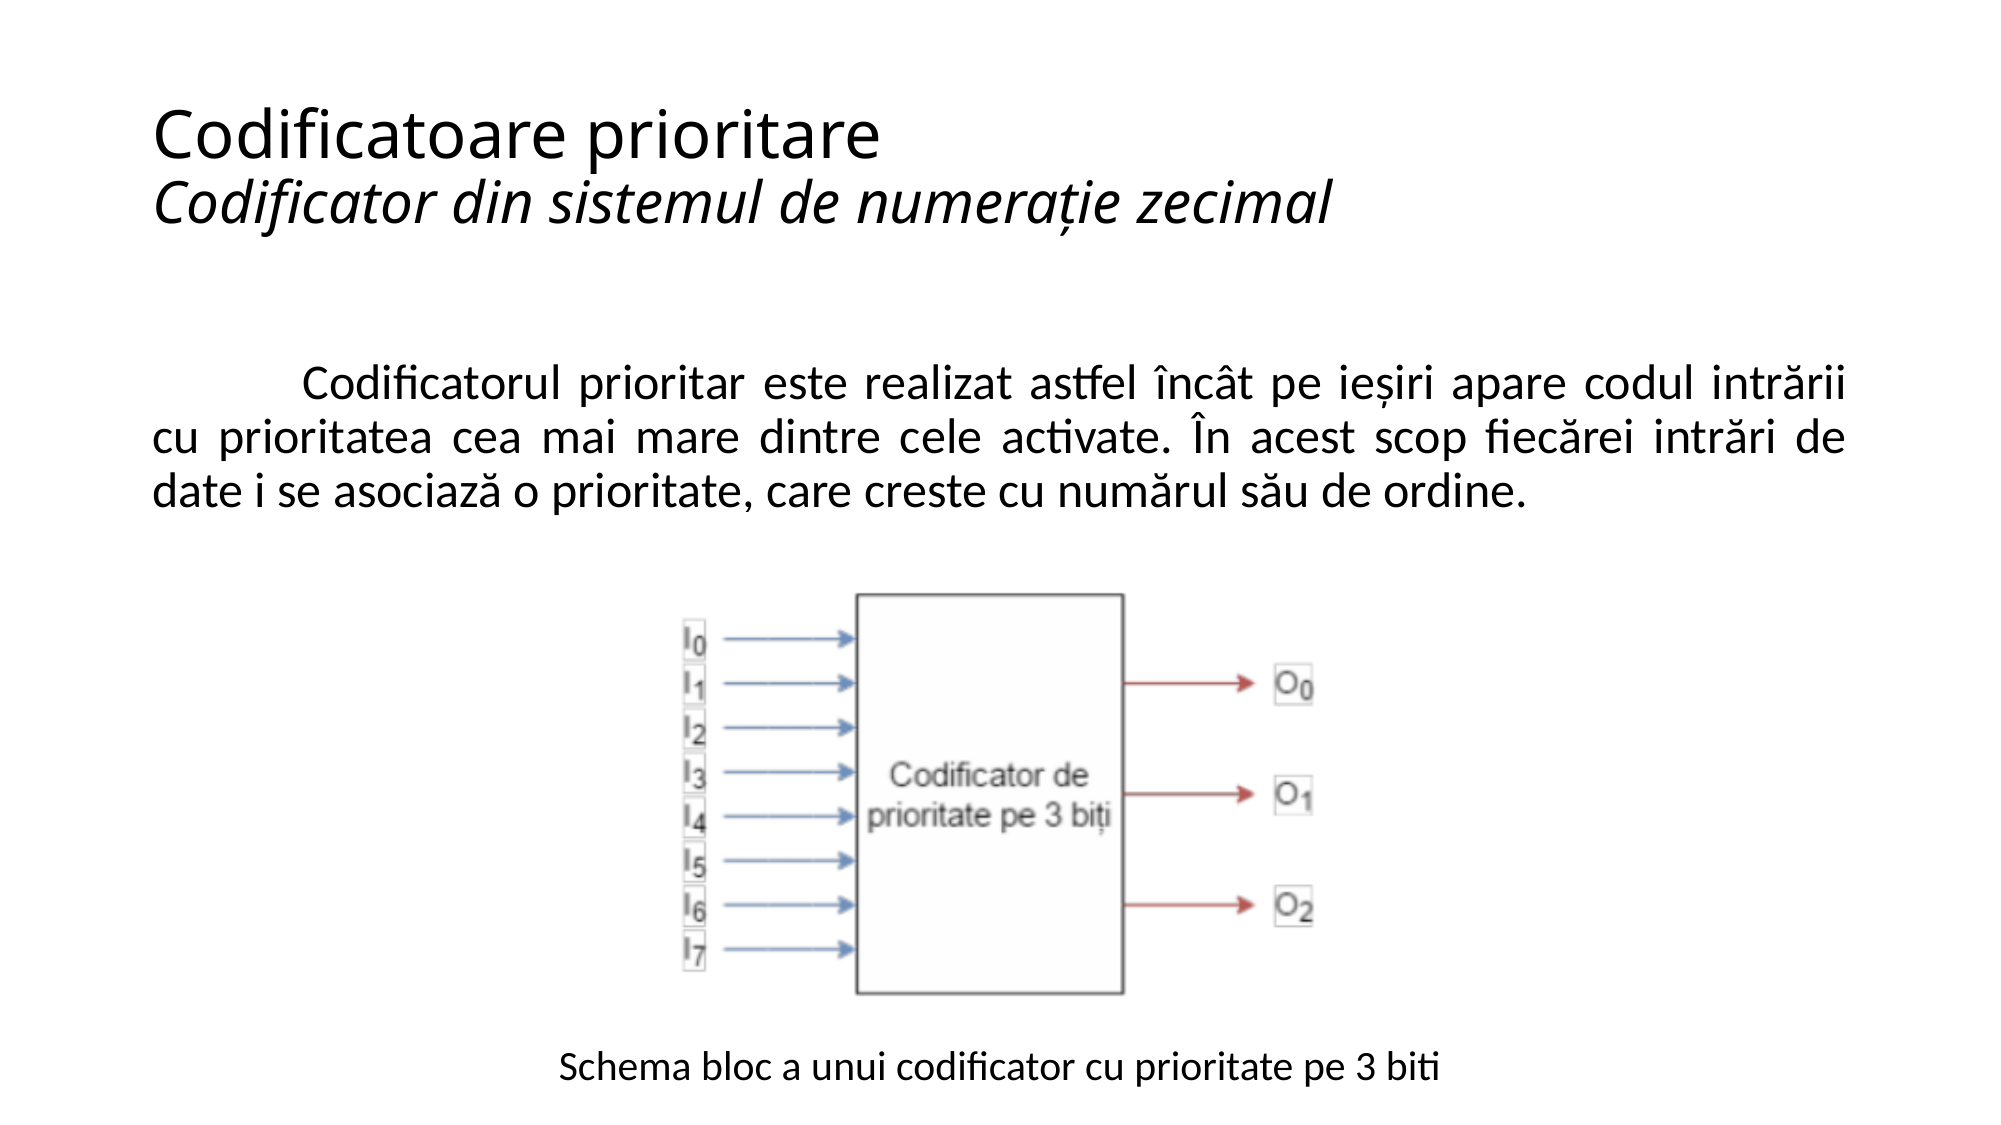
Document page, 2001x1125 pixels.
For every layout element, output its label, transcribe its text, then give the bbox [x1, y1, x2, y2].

picture [619, 512, 1381, 1066]
list Codificatorul prioritar este realizat astfel încât pe ieșiri apare codul intrării cu prioritatea cea mai mare dintre cele activate. În acest scop fiecărei intrări de date i se asociază o prioritate, care creste cu numărul său de ordine. [137, 349, 1863, 567]
text_box Schema bloc a unui codificator cu prioritate pe 3 biti [137, 1036, 1863, 1114]
title Codificatoare prioritare Codificator din sistemul de numerație zecimal [137, 59, 1863, 278]
